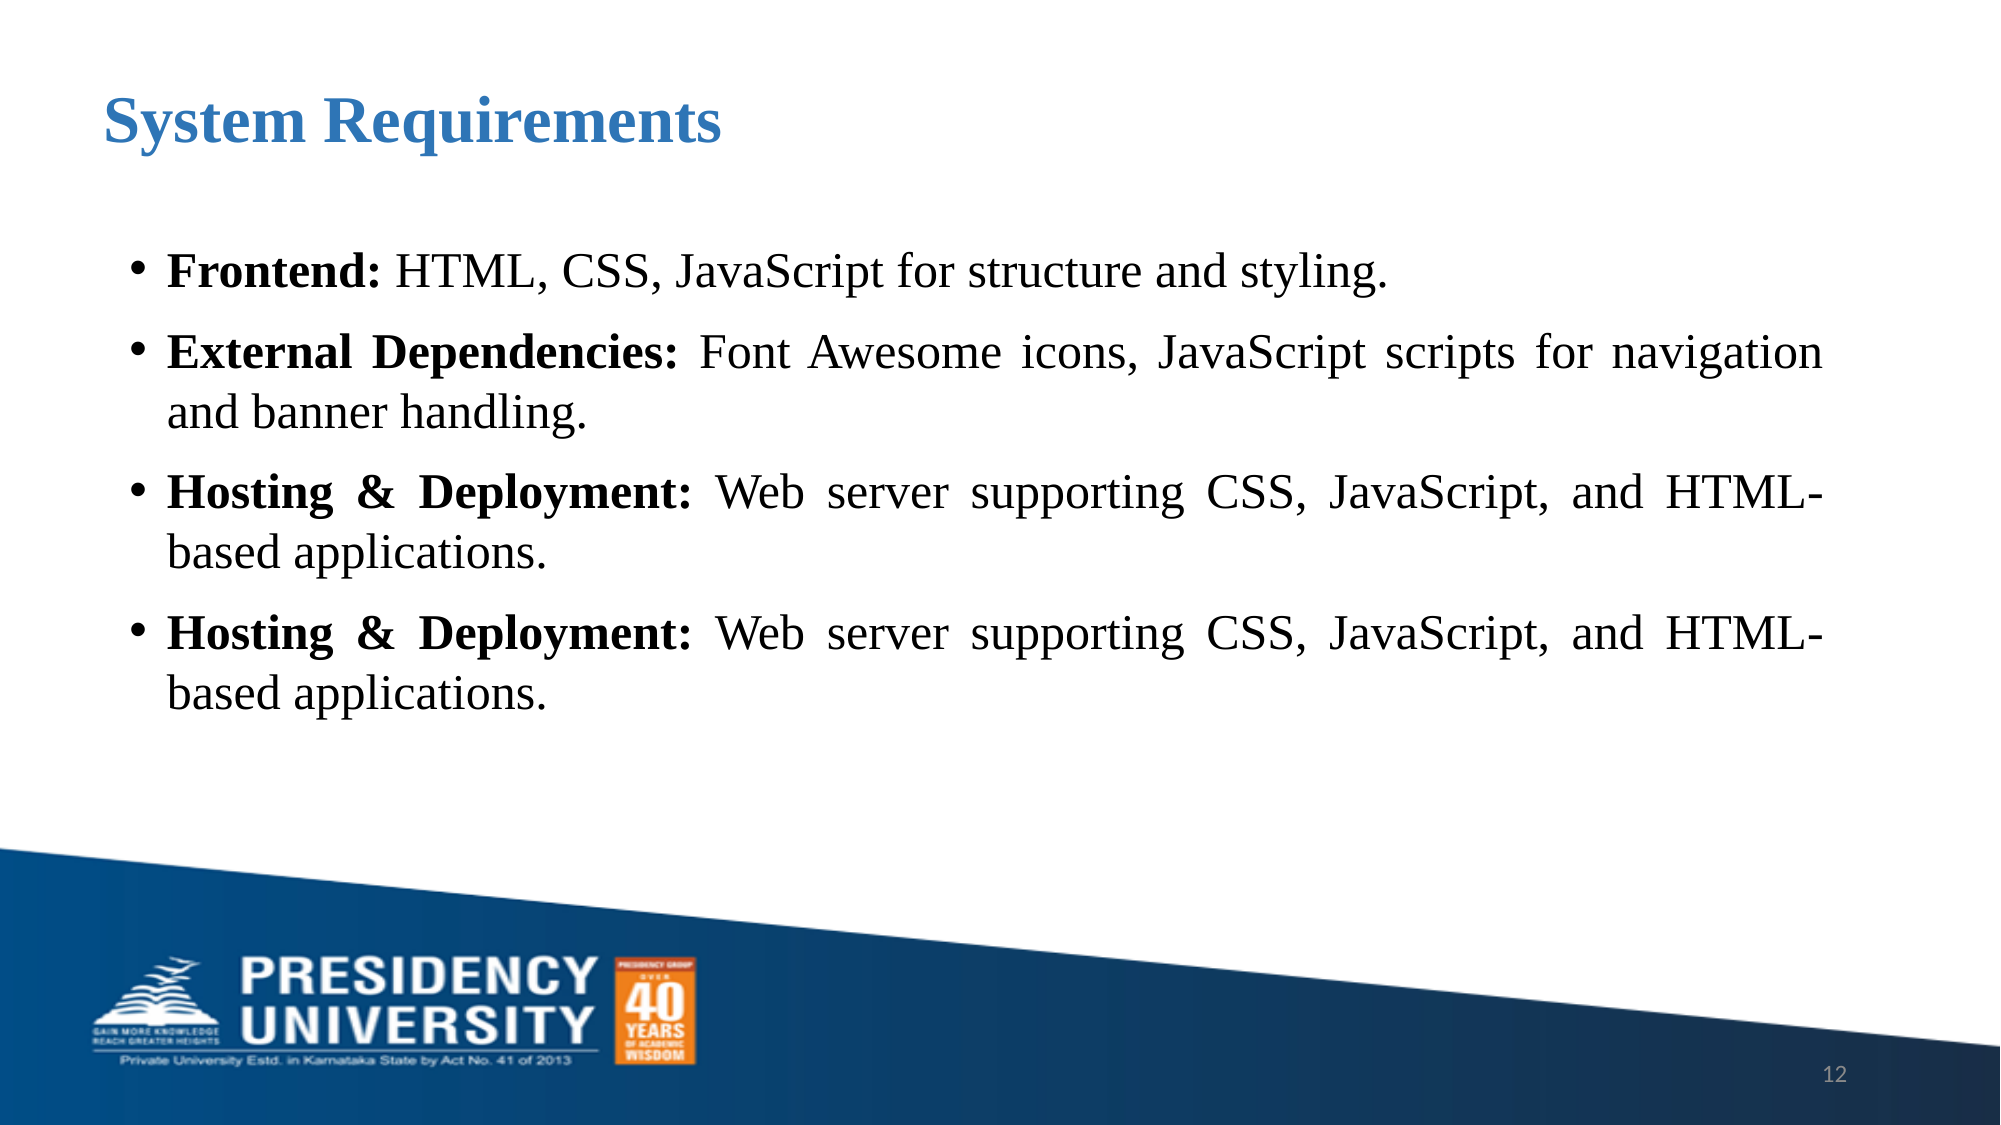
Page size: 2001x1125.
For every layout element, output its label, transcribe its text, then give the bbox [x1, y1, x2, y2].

slide_number 12 [1412, 1042, 1863, 1103]
list Frontend: HTML, CSS, JavaScript for structure and styling. External Dependencies: Font Awesome icons, JavaScript scripts for navigation and banner handling. Hosting & Deployment: Web server supporting CSS, JavaScript, and HTML-based applications. Hosting & Deployment: Web server supporting CSS, JavaScript, and HTML-based applications. [114, 229, 1840, 896]
picture [0, 845, 2000, 1125]
title System Requirements [63, 48, 1789, 183]
